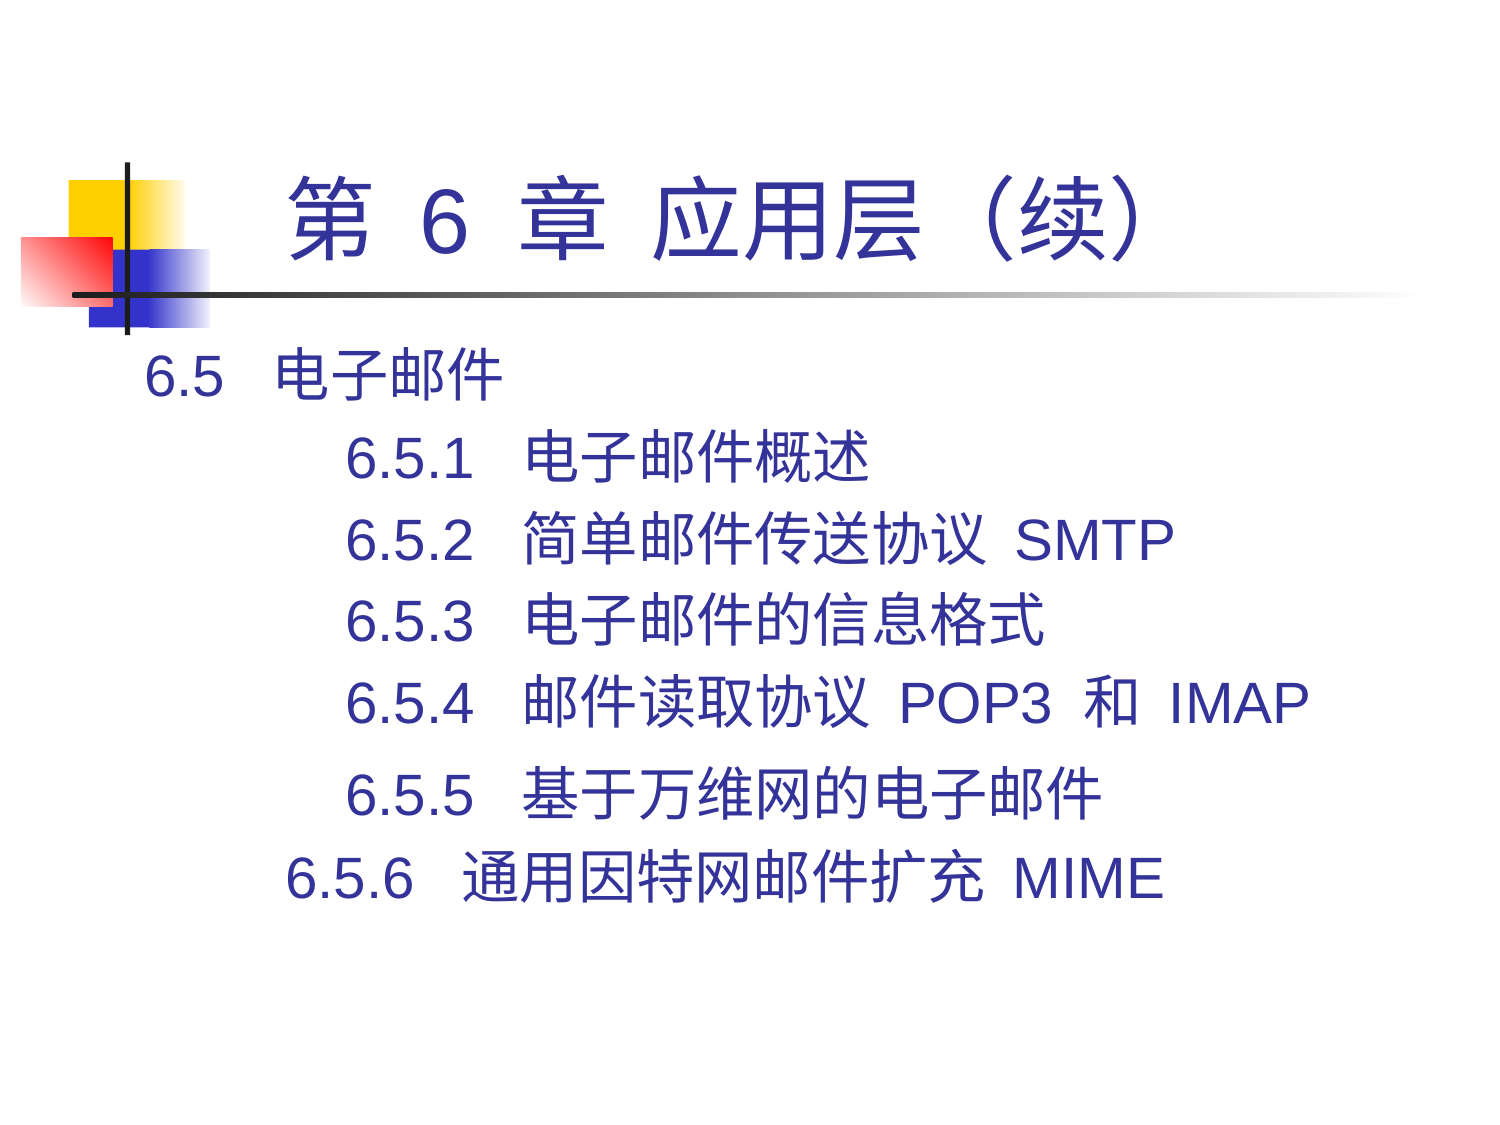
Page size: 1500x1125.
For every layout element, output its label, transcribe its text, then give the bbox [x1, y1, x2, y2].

list 6.5 电子邮件 6.5.1 电子邮件概述 6.5.2 简单邮件传送协议 SMTP 6.5.3 电子邮件的信息格式 6.5.4 邮件读取协议 POP3 和 IMAP 6.5.5 基于万维网的电子邮件 6.5.6 通用因特网邮件扩充 MIME [123, 331, 1470, 1071]
title 第 6 章 应用层（续） [180, 152, 1306, 279]
